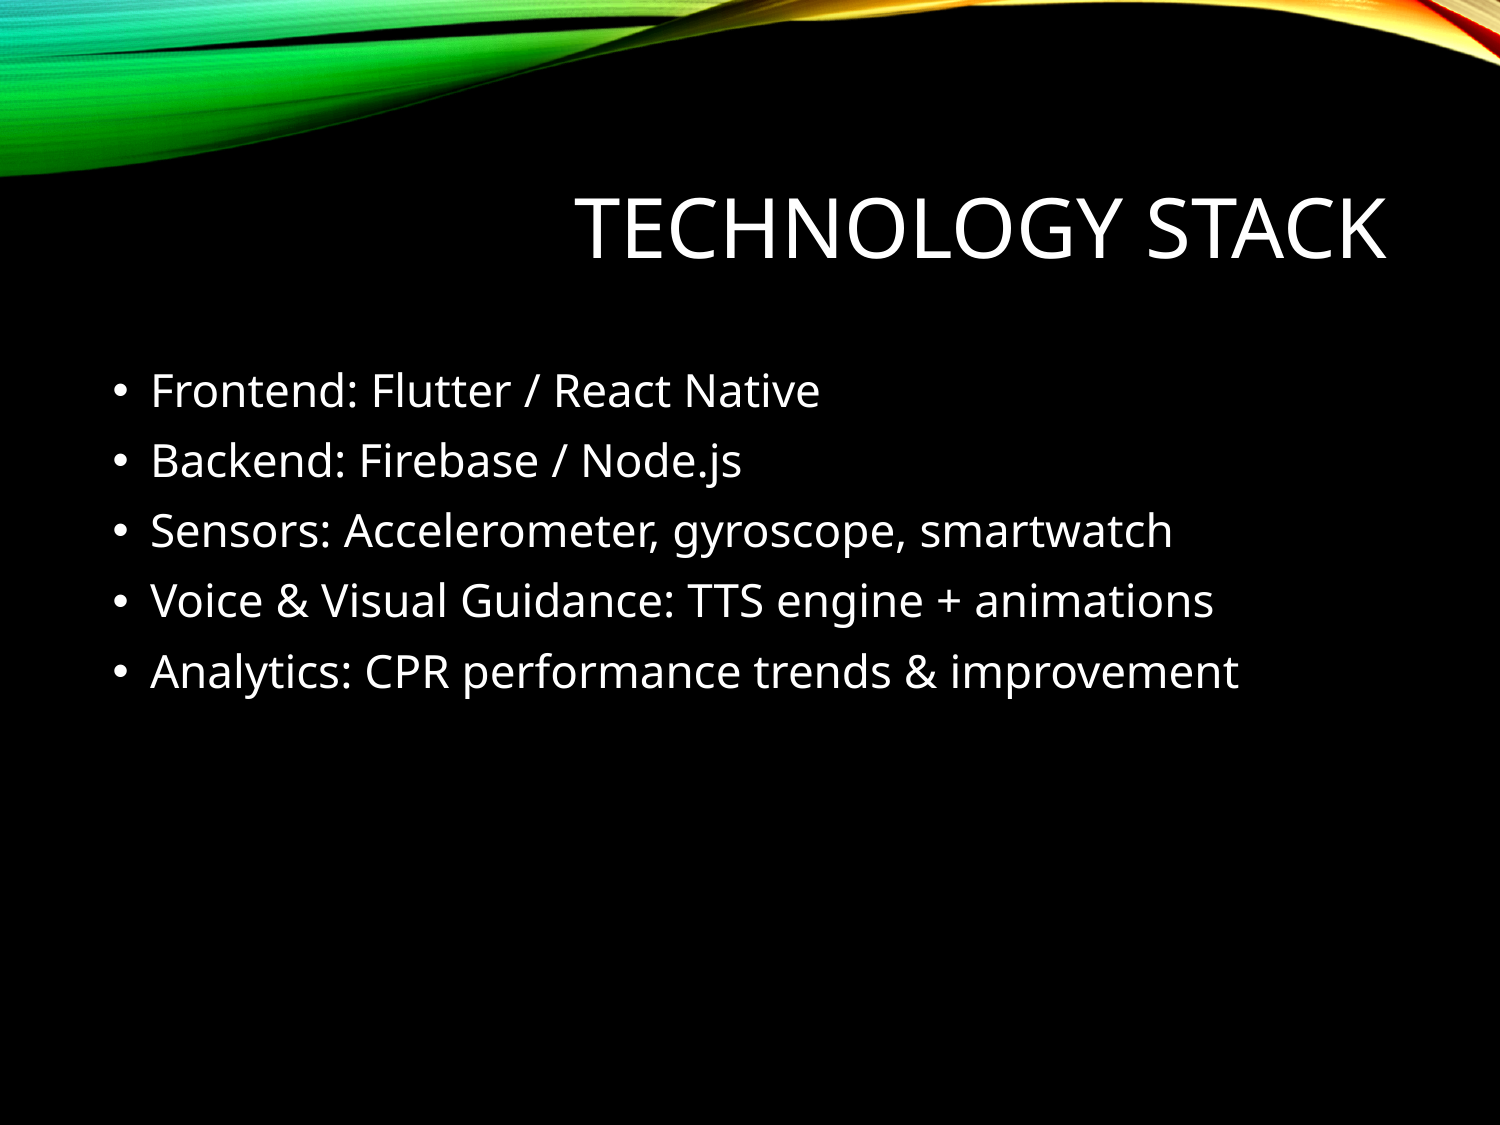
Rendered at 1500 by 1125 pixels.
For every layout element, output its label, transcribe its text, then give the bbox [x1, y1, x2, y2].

picture [0, 0, 1500, 178]
title Technology Stack [356, 125, 1403, 338]
list Frontend: Flutter / React Native Backend: Firebase / Node.js Sensors: Accelerometer, gyroscope, smartwatch Voice & Visual Guidance: TTS engine + animations Analytics: CPR performance trends & improvement [97, 360, 1403, 1028]
